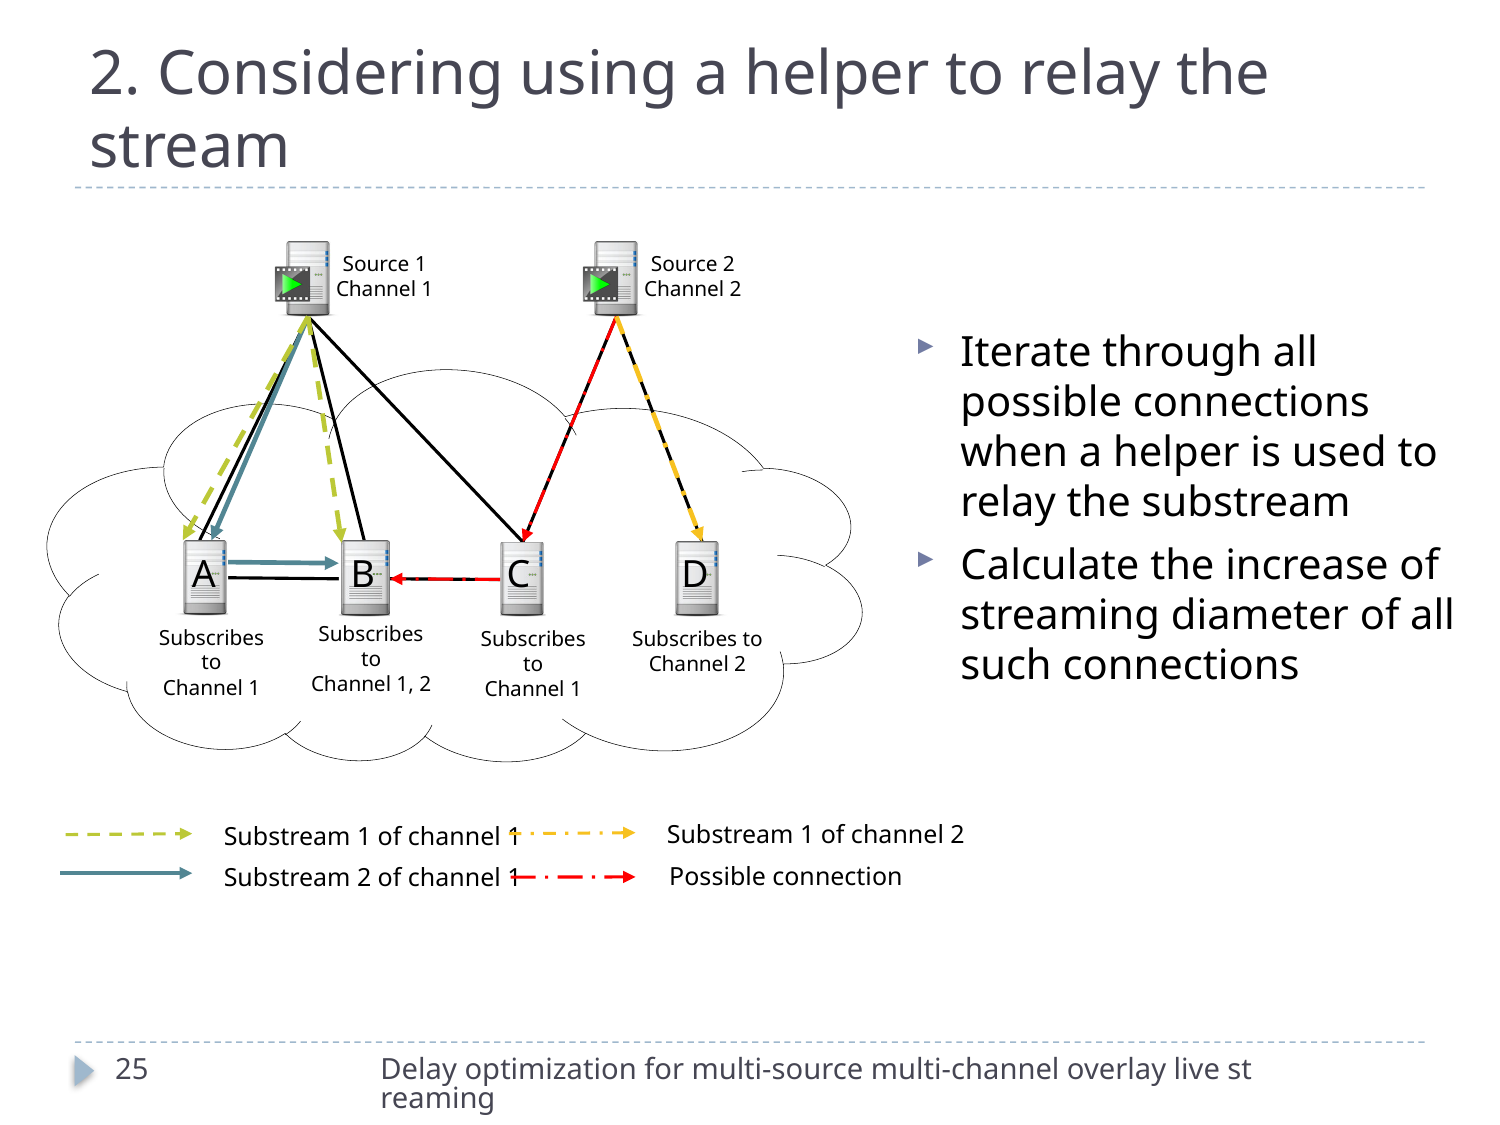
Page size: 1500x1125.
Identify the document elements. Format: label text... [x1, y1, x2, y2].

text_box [348, 316, 522, 542]
footer Delay optimization for multi-source multi-channel overlay live streaming [365, 1042, 1270, 1103]
slide_number 25 [100, 1042, 365, 1103]
title 2. Considering using a helper to relay the stream [75, 24, 1425, 188]
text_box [176, 542, 703, 604]
text_box Iterate through all possible connections when a helper is used to relay the substream Calculate the increase of streaming diameter of all such connections [900, 317, 1479, 848]
picture [673, 541, 731, 617]
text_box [182, 316, 342, 542]
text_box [453, 617, 613, 684]
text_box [60, 811, 986, 899]
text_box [522, 316, 616, 542]
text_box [274, 241, 453, 317]
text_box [136, 539, 287, 683]
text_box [294, 617, 448, 680]
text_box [582, 241, 761, 317]
text_box [45, 425, 864, 764]
text_box Subscribes to Channel 2 [619, 617, 781, 683]
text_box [616, 316, 703, 542]
